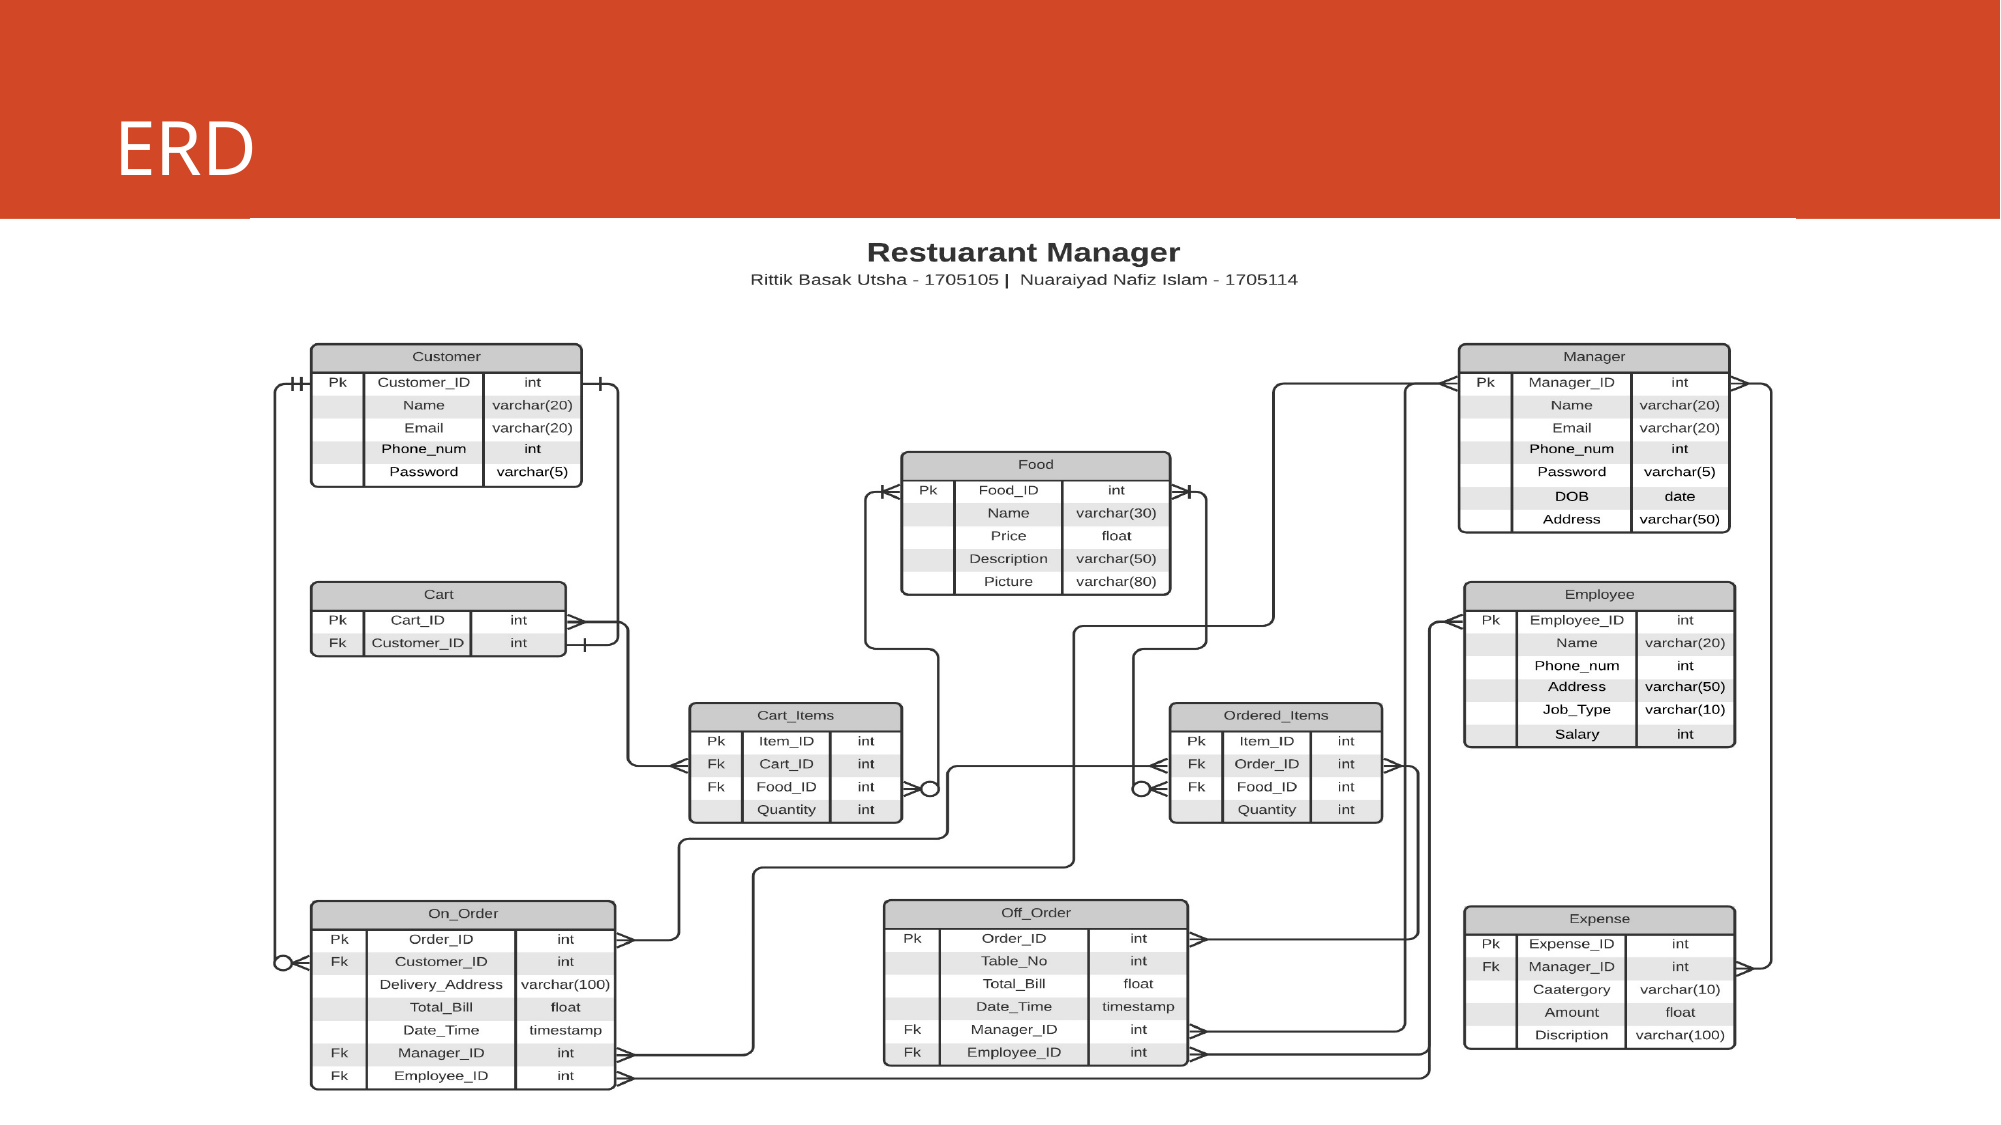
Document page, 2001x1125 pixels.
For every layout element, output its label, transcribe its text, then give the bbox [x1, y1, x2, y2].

title ERD [99, 0, 1863, 199]
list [250, 218, 1796, 1125]
